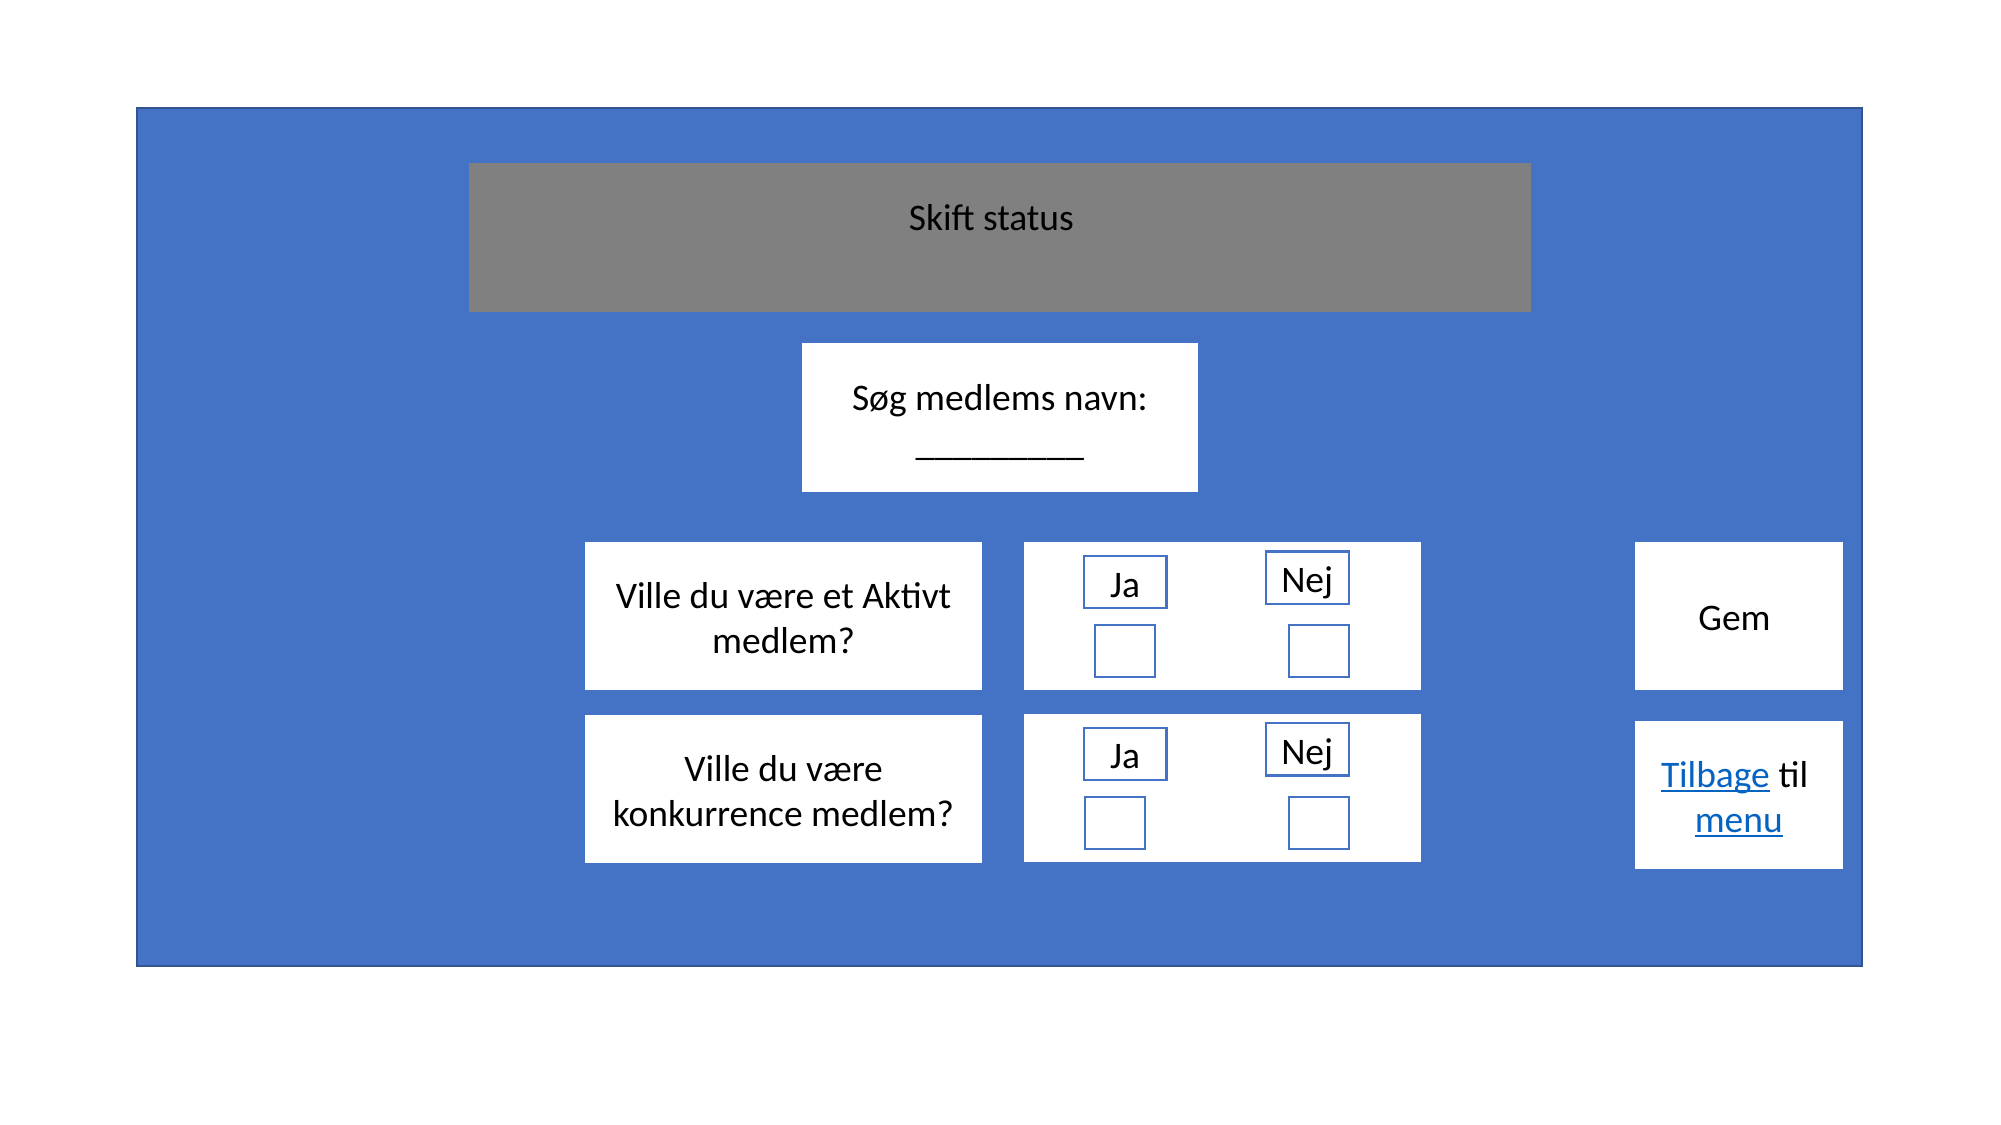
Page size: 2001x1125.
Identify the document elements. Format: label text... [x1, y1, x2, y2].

text_box [1022, 712, 1423, 864]
text_box [1094, 624, 1156, 678]
text_box [1288, 624, 1350, 678]
text_box Nej [1265, 722, 1350, 777]
text_box [1022, 540, 1423, 692]
text_box Skift status [467, 161, 1533, 314]
text_box Ville du være et Aktivt medlem? [583, 540, 984, 692]
text_box Ja [1083, 555, 1168, 609]
text_box Tilbage til menu [1633, 719, 1845, 871]
text_box [1288, 796, 1350, 850]
text_box Gem [1633, 540, 1845, 692]
text_box Nej [1265, 550, 1350, 605]
text_box Ja [1083, 727, 1168, 781]
text_box Ville du være konkurrence medlem? [583, 713, 984, 865]
text_box [1084, 796, 1146, 850]
text_box [136, 107, 1863, 967]
text_box Søg medlems navn: _________ [799, 341, 1201, 494]
